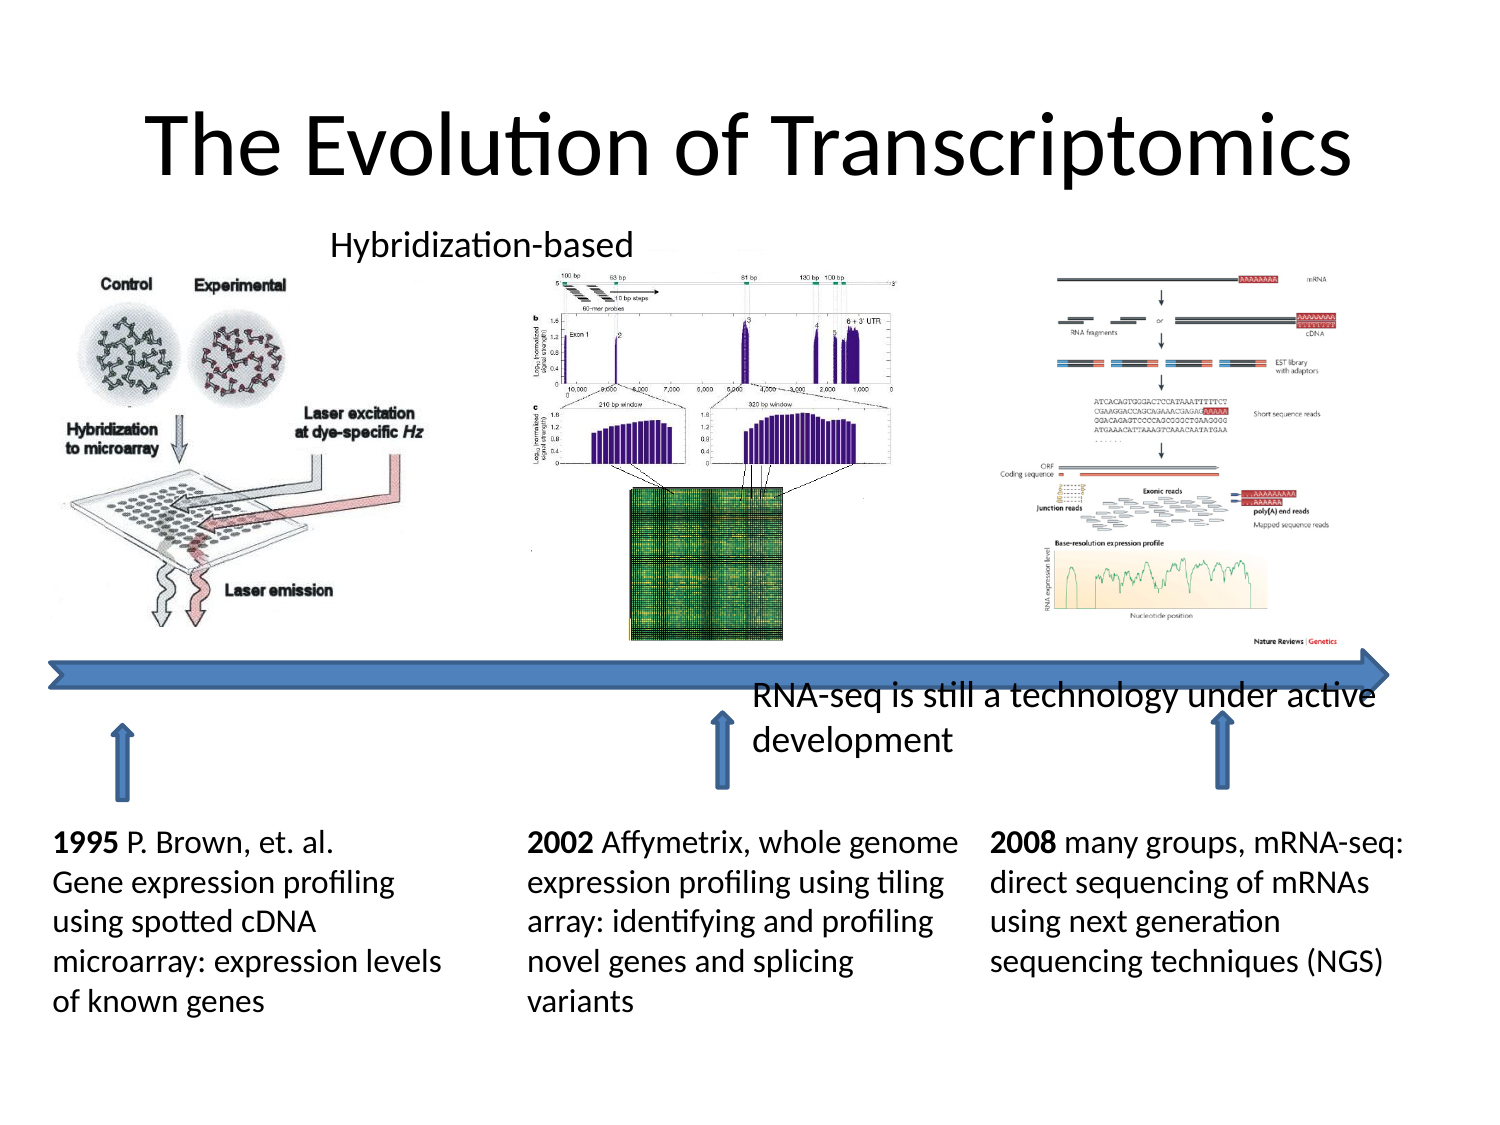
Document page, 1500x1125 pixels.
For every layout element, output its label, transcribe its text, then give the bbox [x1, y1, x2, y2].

text_box RNA-seq is still a technology under active development [737, 662, 1475, 768]
text_box 2002 Affymetrix, whole genome expression profiling using tiling array: identifying and profiling novel genes and splicing variants [512, 812, 975, 1027]
picture [49, 274, 433, 642]
text_box [110, 722, 135, 803]
text_box [1215, 768, 1230, 790]
text_box 2008 many groups, mRNA-seq: direct sequencing of mRNAs using next generation sequencing techniques (NGS) [974, 812, 1438, 987]
picture [999, 274, 1339, 647]
picture [512, 249, 926, 649]
text_box [48, 648, 1378, 690]
title The Evolution of Transcriptomics [75, 45, 1425, 233]
text_box 1995 P. Brown, et. al. Gene expression profiling using spotted cDNA microarray: expression levels of known genes [37, 812, 475, 1027]
text_box Hybridization-based [315, 212, 650, 273]
text_box [710, 710, 735, 790]
